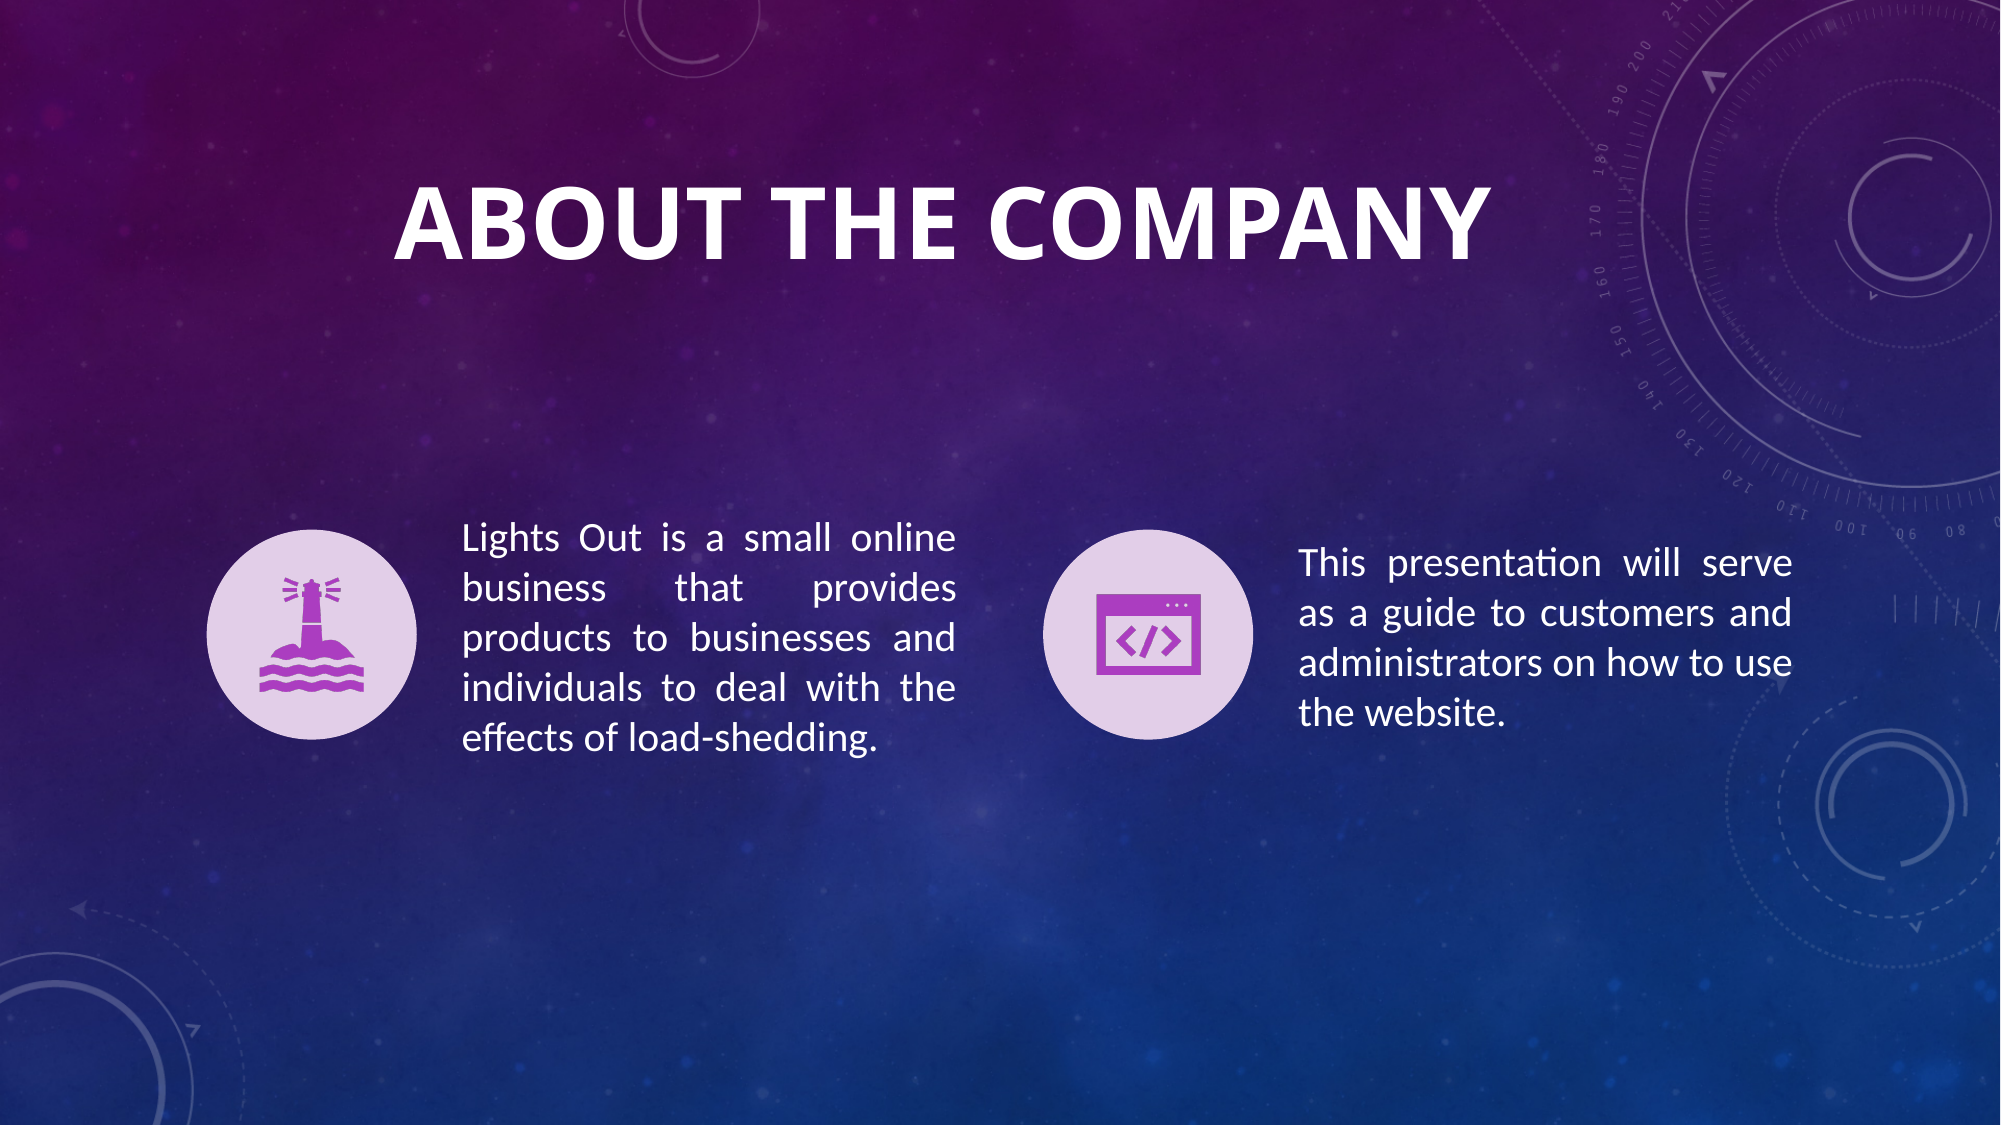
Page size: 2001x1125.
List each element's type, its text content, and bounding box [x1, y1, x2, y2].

picture [0, 0, 2001, 1125]
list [189, 300, 1811, 969]
title About the company [112, 99, 1775, 339]
